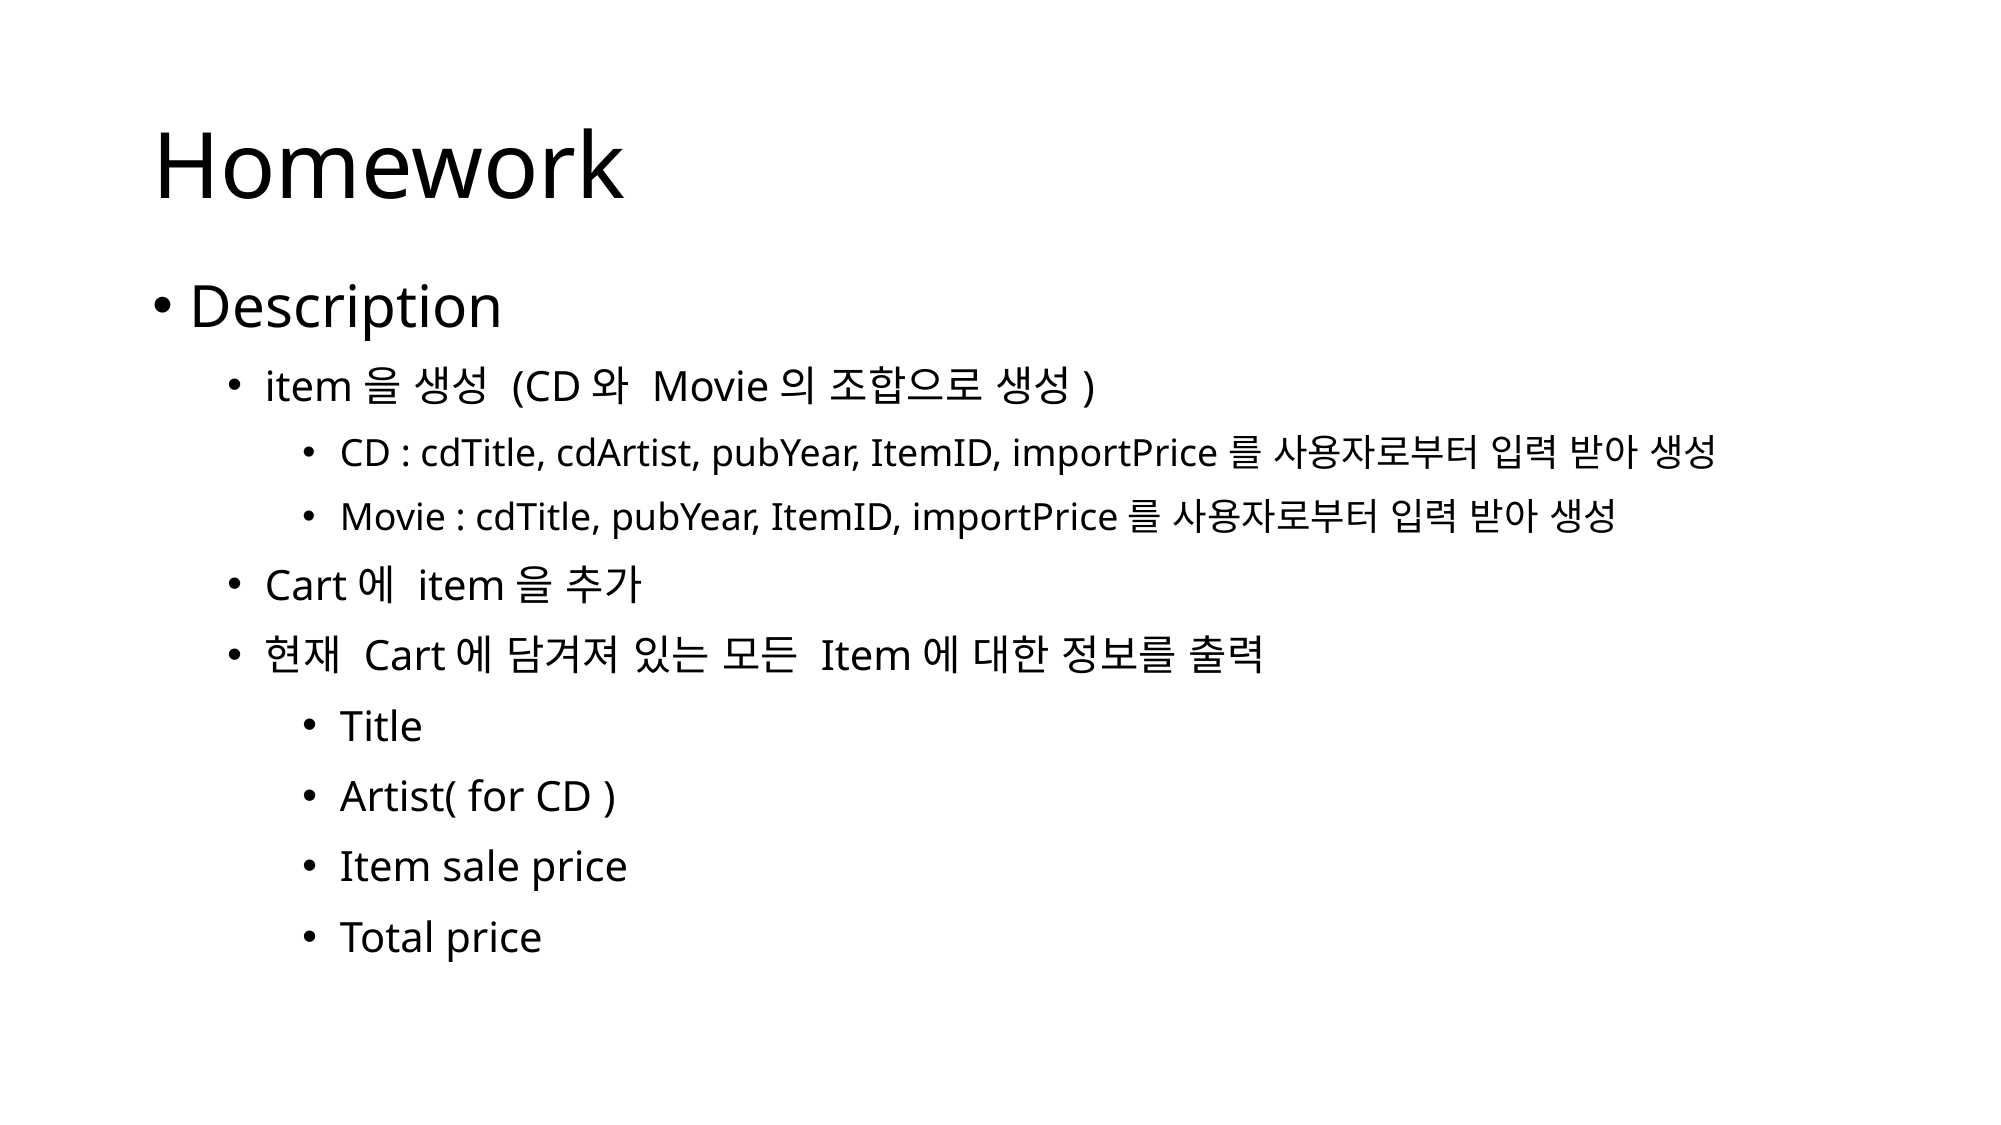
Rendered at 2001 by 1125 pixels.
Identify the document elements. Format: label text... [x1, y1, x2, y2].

title Homework [137, 59, 1863, 247]
text_box Description item을 생성 (CD와 Movie의 조합으로 생성) CD : cdTitle, cdArtist, pubYear, ItemID, importPrice를 사용자로부터 입력 받아 생성 Movie : cdTitle, pubYear, ItemID, importPrice를 사용자로부터 입력 받아 생성 Cart에 item을 추가 현재 Cart에 담겨져 있는 모든 Item에 대한 정보를 출력 Title Artist( for CD ) Item sale price Total price [137, 247, 1906, 1001]
